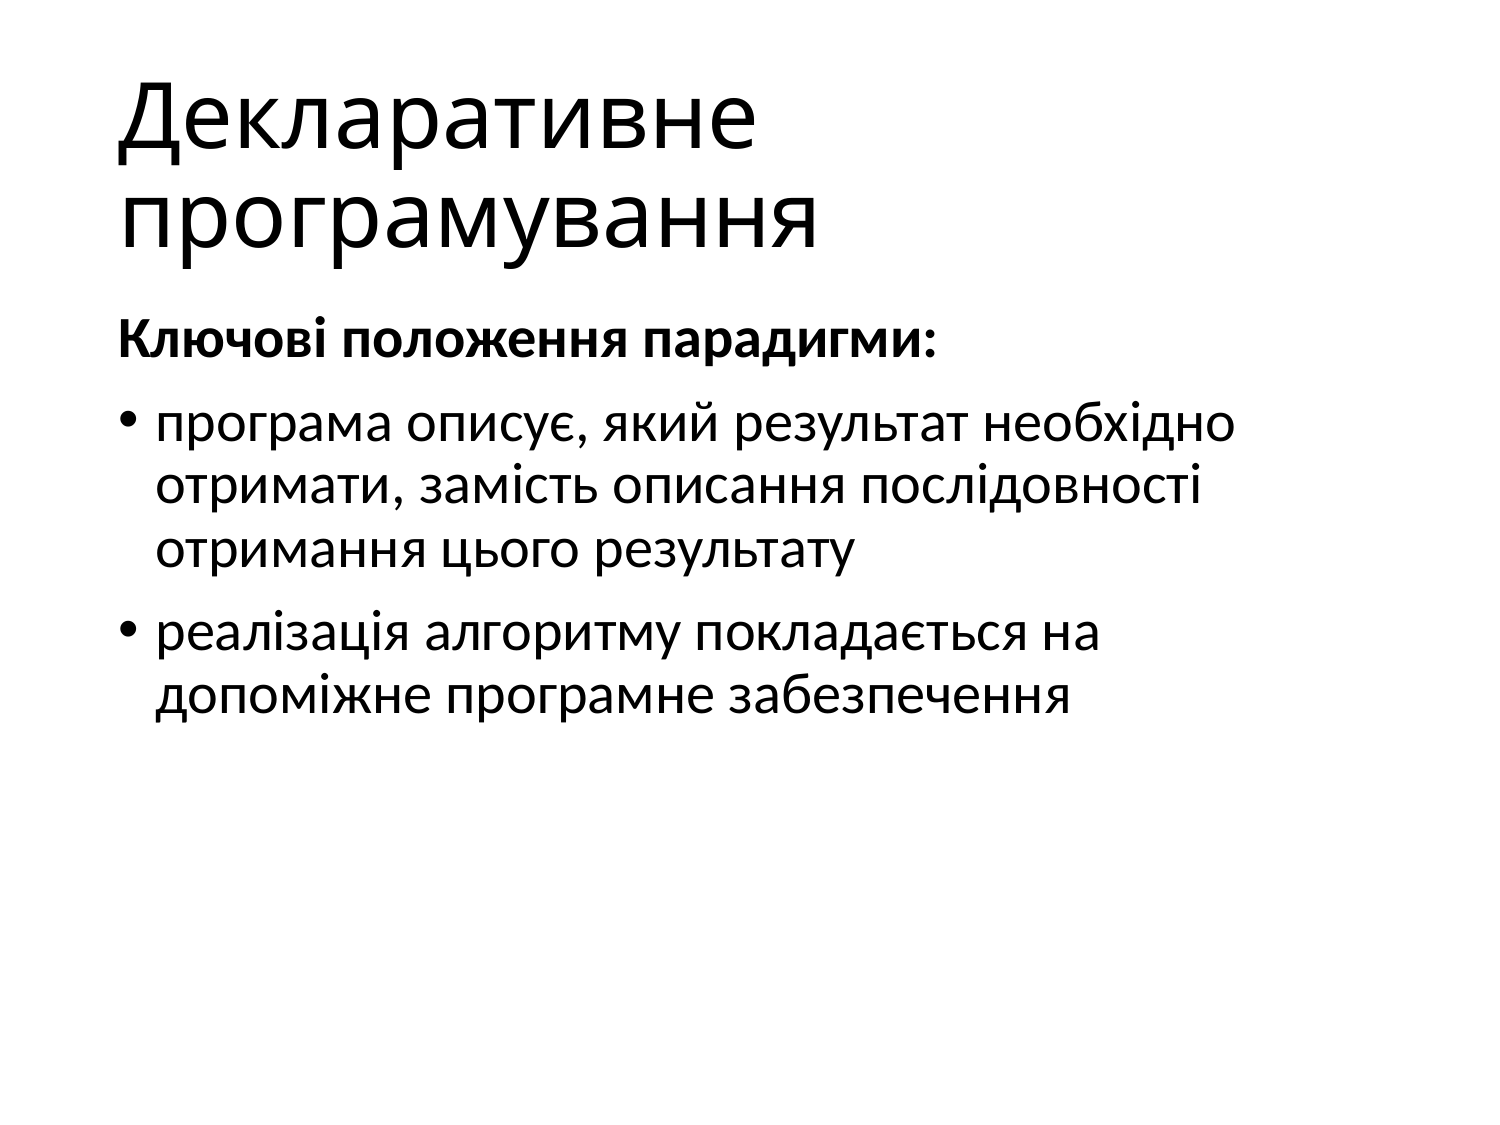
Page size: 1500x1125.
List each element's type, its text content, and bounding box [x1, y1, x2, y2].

title Декларативне програмування [103, 59, 1397, 278]
list Ключові положення парадигми: програма описує, який результат необхідно отримати, замість описання послідовності отримання цього результату реалізація алгоритму покладається на допоміжне програмне забезпечення [103, 299, 1397, 1014]
